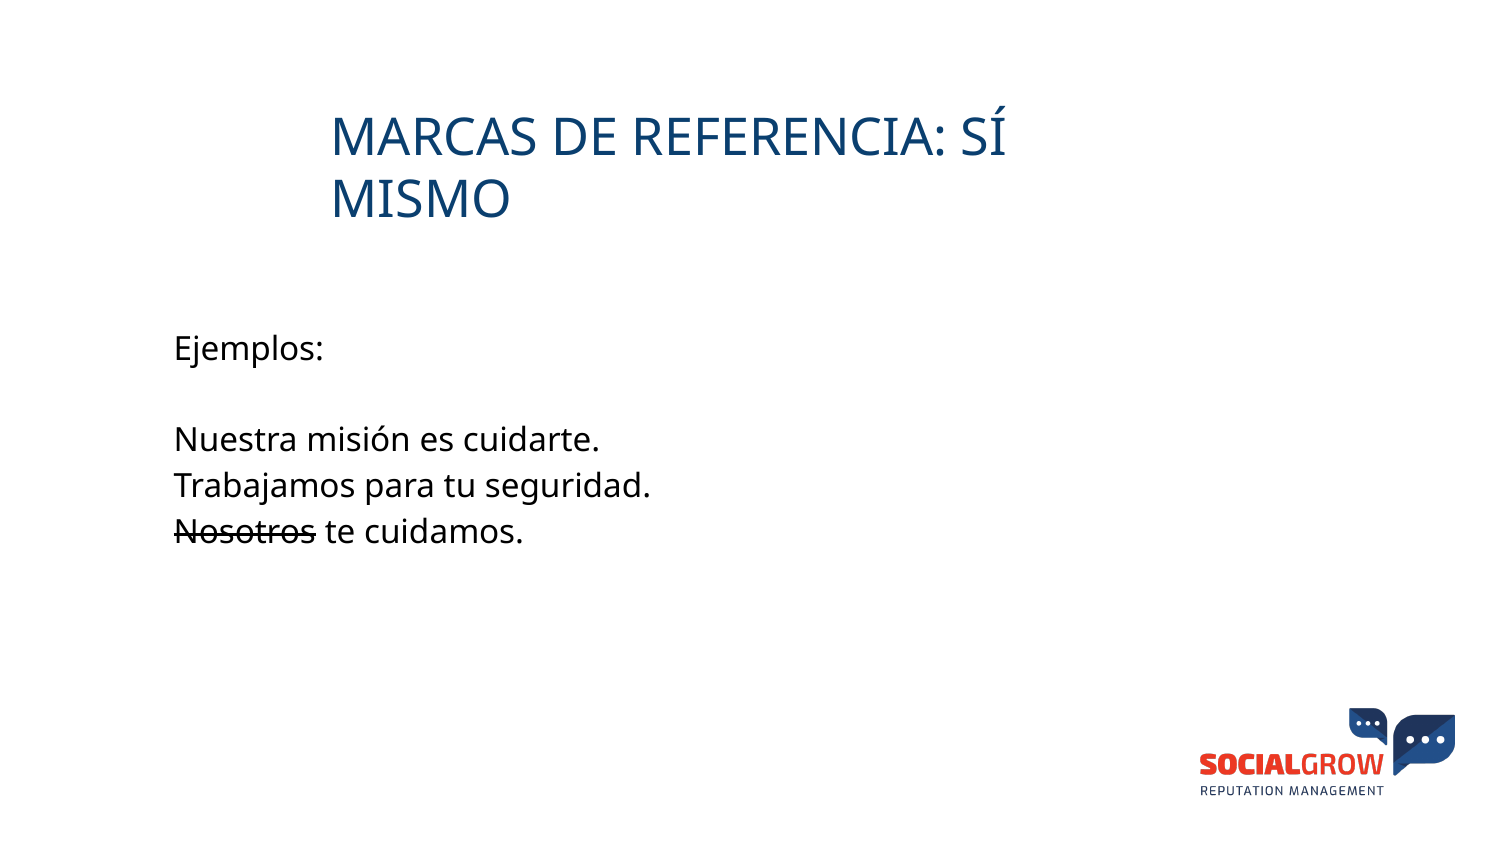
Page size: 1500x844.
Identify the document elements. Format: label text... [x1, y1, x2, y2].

picture [1200, 708, 1455, 798]
text_box MARCAS DE REFERENCIA: SÍ MISMO [315, 88, 1185, 244]
text_box Ejemplos: Nuestra misión es cuidarte. Trabajamos para tu seguridad. Nosotros te cuidamos. [158, 305, 1342, 566]
